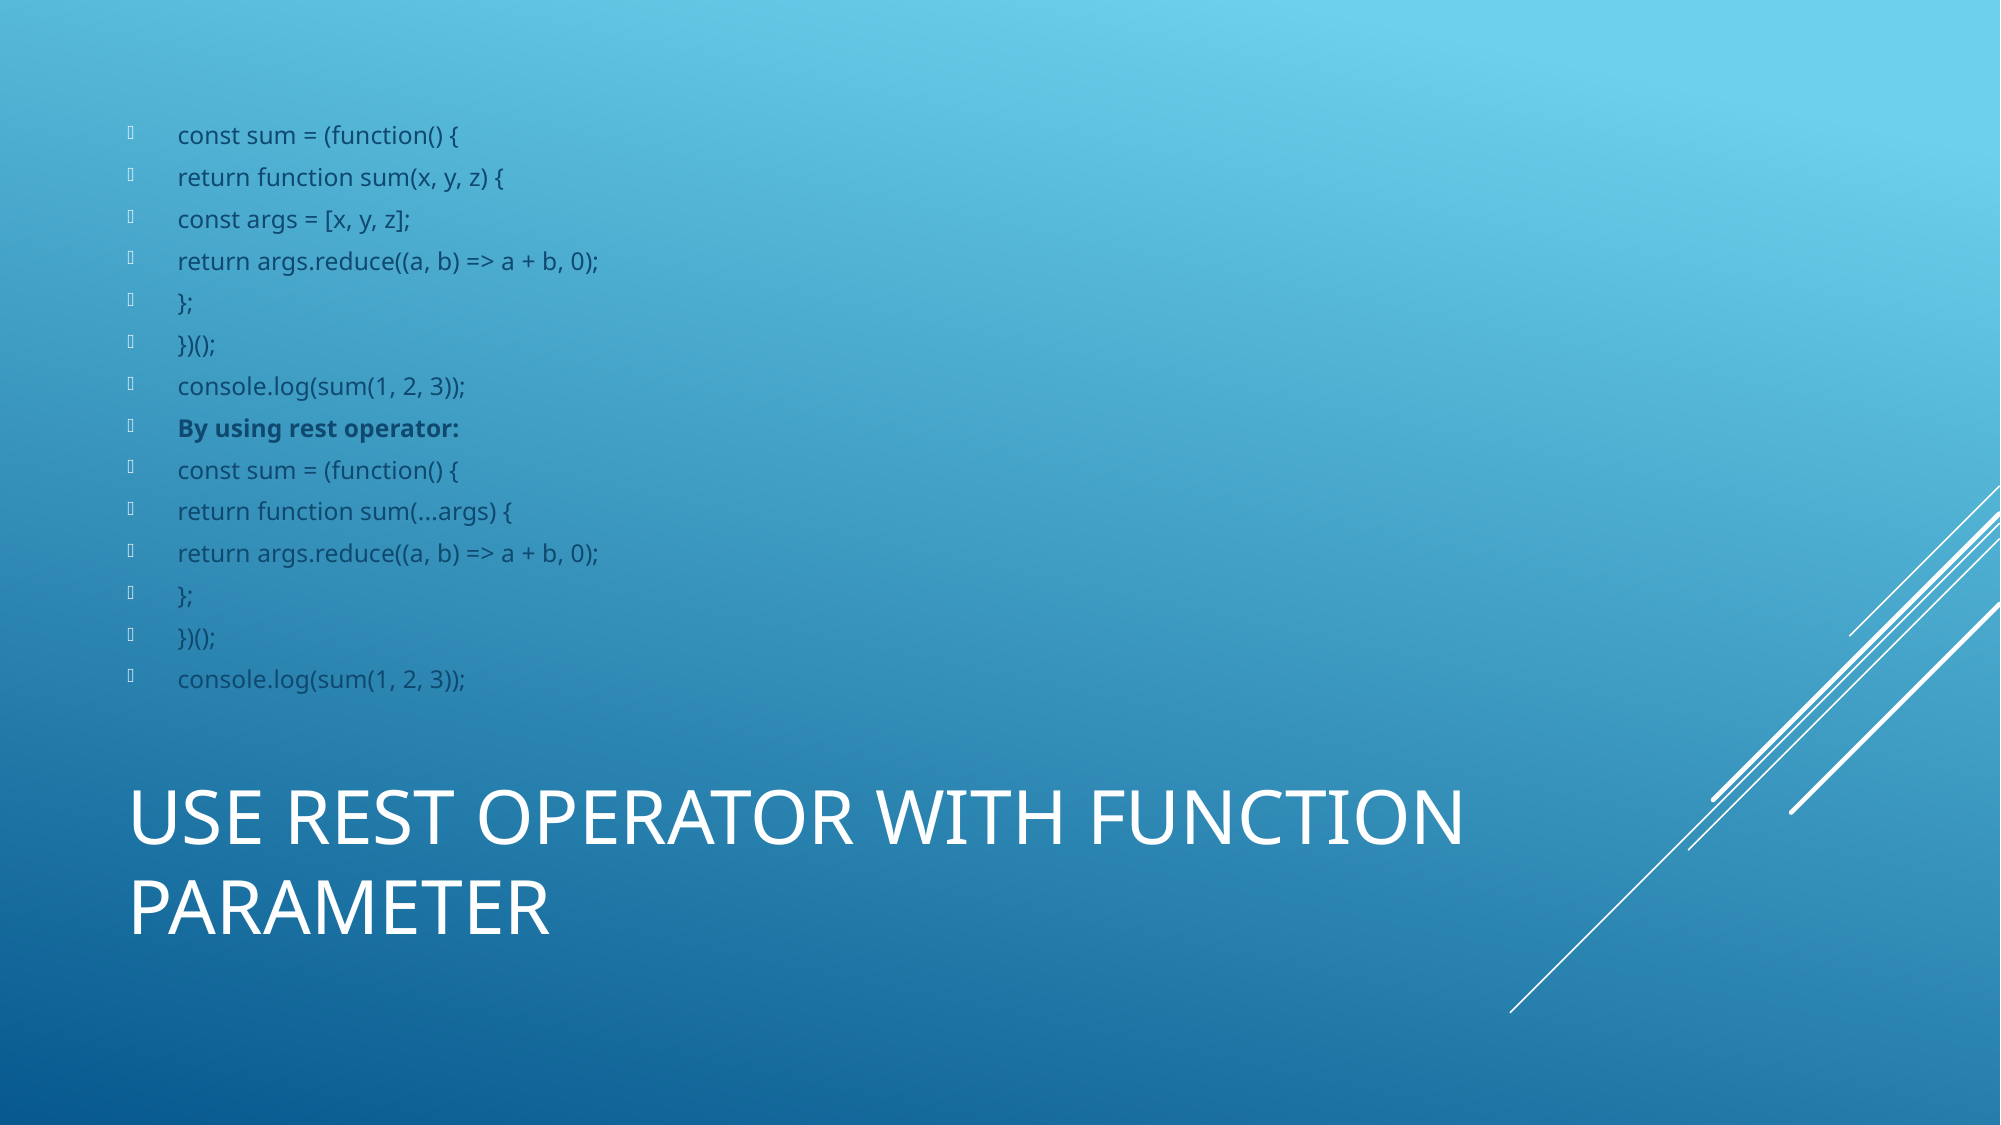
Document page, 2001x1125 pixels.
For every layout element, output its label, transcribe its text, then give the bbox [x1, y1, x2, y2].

title Use rest operator with function parameter [112, 736, 1513, 984]
list const sum = (function() { return function sum(x, y, z) { const args = [x, y, z]; return args.reduce((a, b) => a + b, 0); }; })(); console.log(sum(1, 2, 3)); By using rest operator: const sum = (function() { return function sum(...args) { return args.reduce((a, b) => a + b, 0); }; })(); console.log(sum(1, 2, 3)); [112, 112, 1513, 706]
